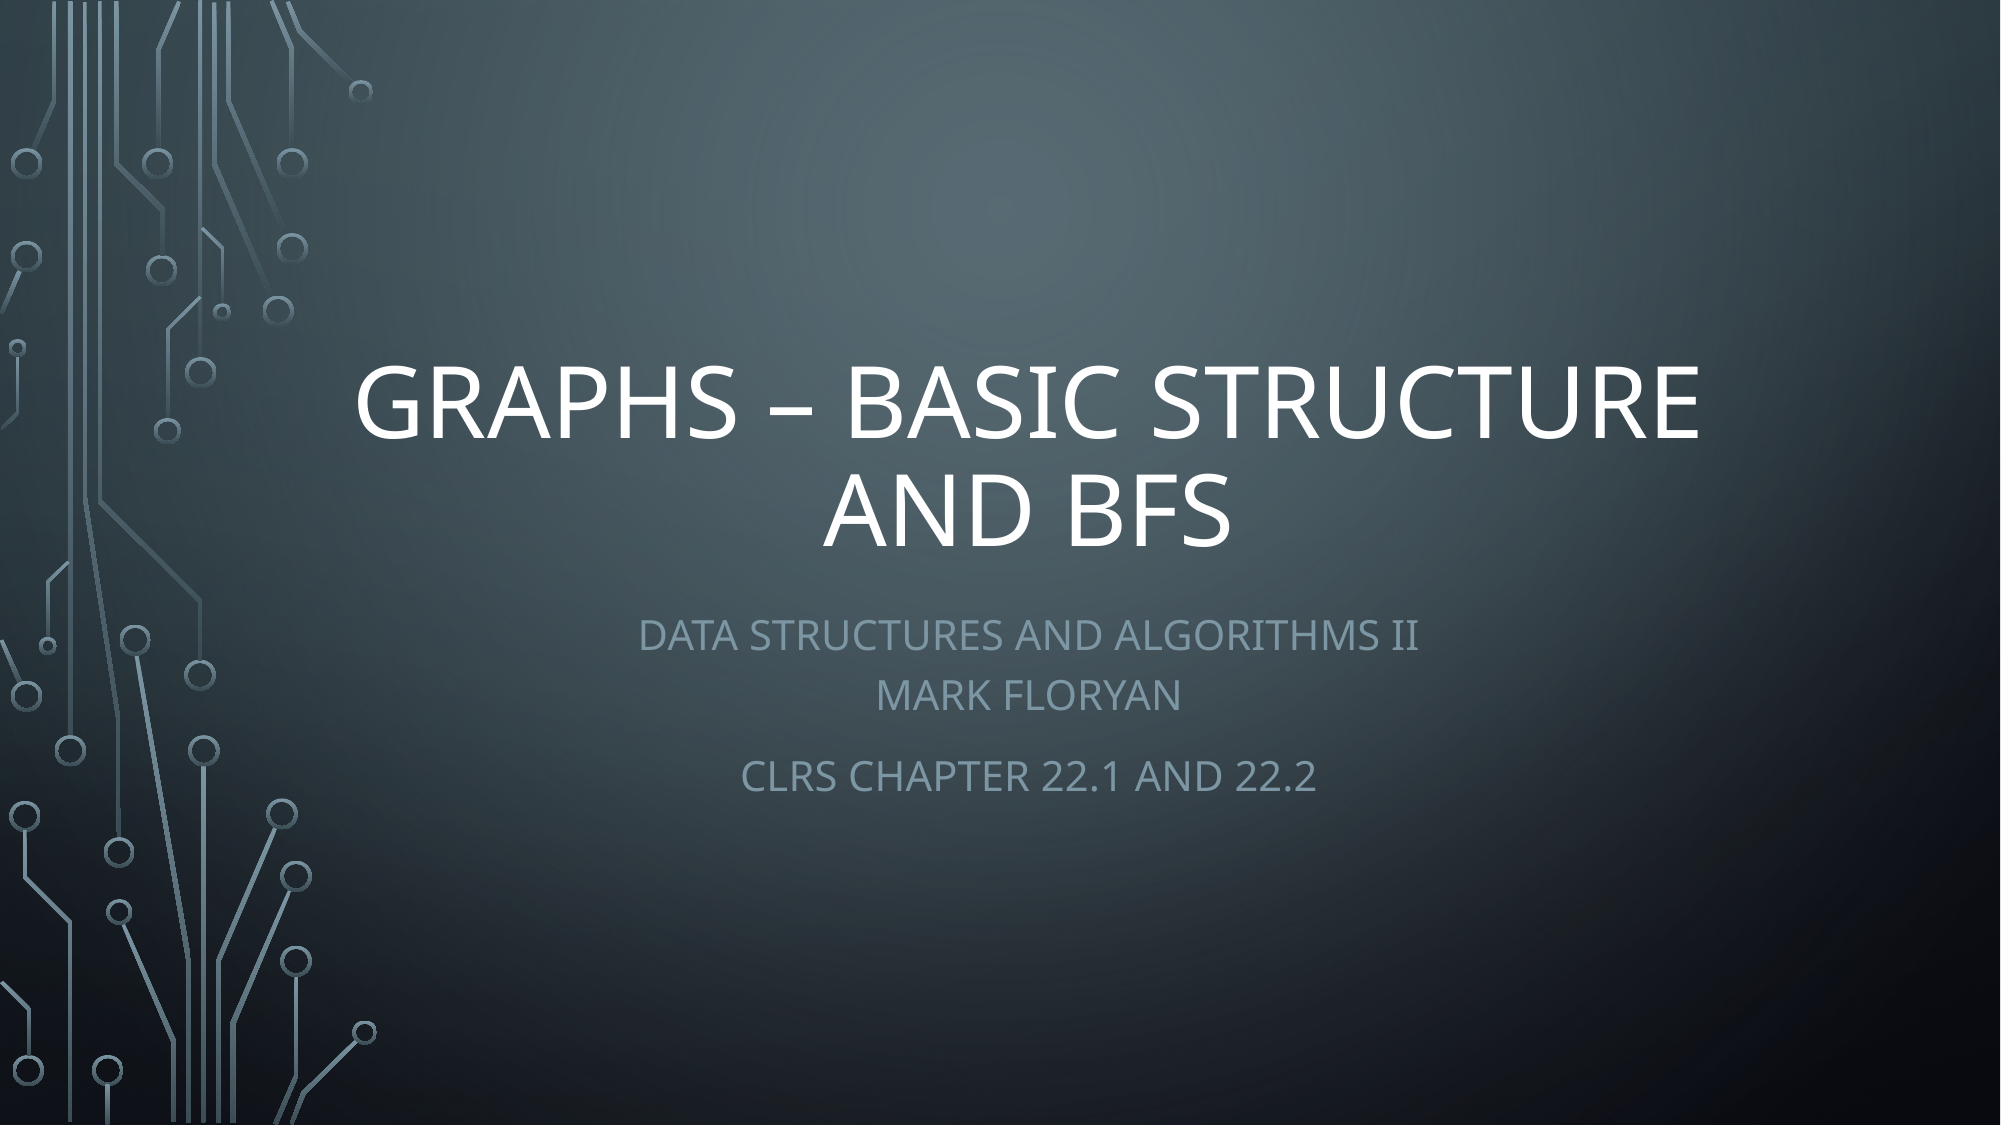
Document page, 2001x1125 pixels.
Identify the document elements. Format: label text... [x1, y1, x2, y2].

subtitle Data Structures and Algorithms II Mark Floryan CLRS Chapter 22.1 and 22.2 [307, 590, 1750, 863]
title Graphs – Basic Structure and BFS [307, 184, 1750, 576]
